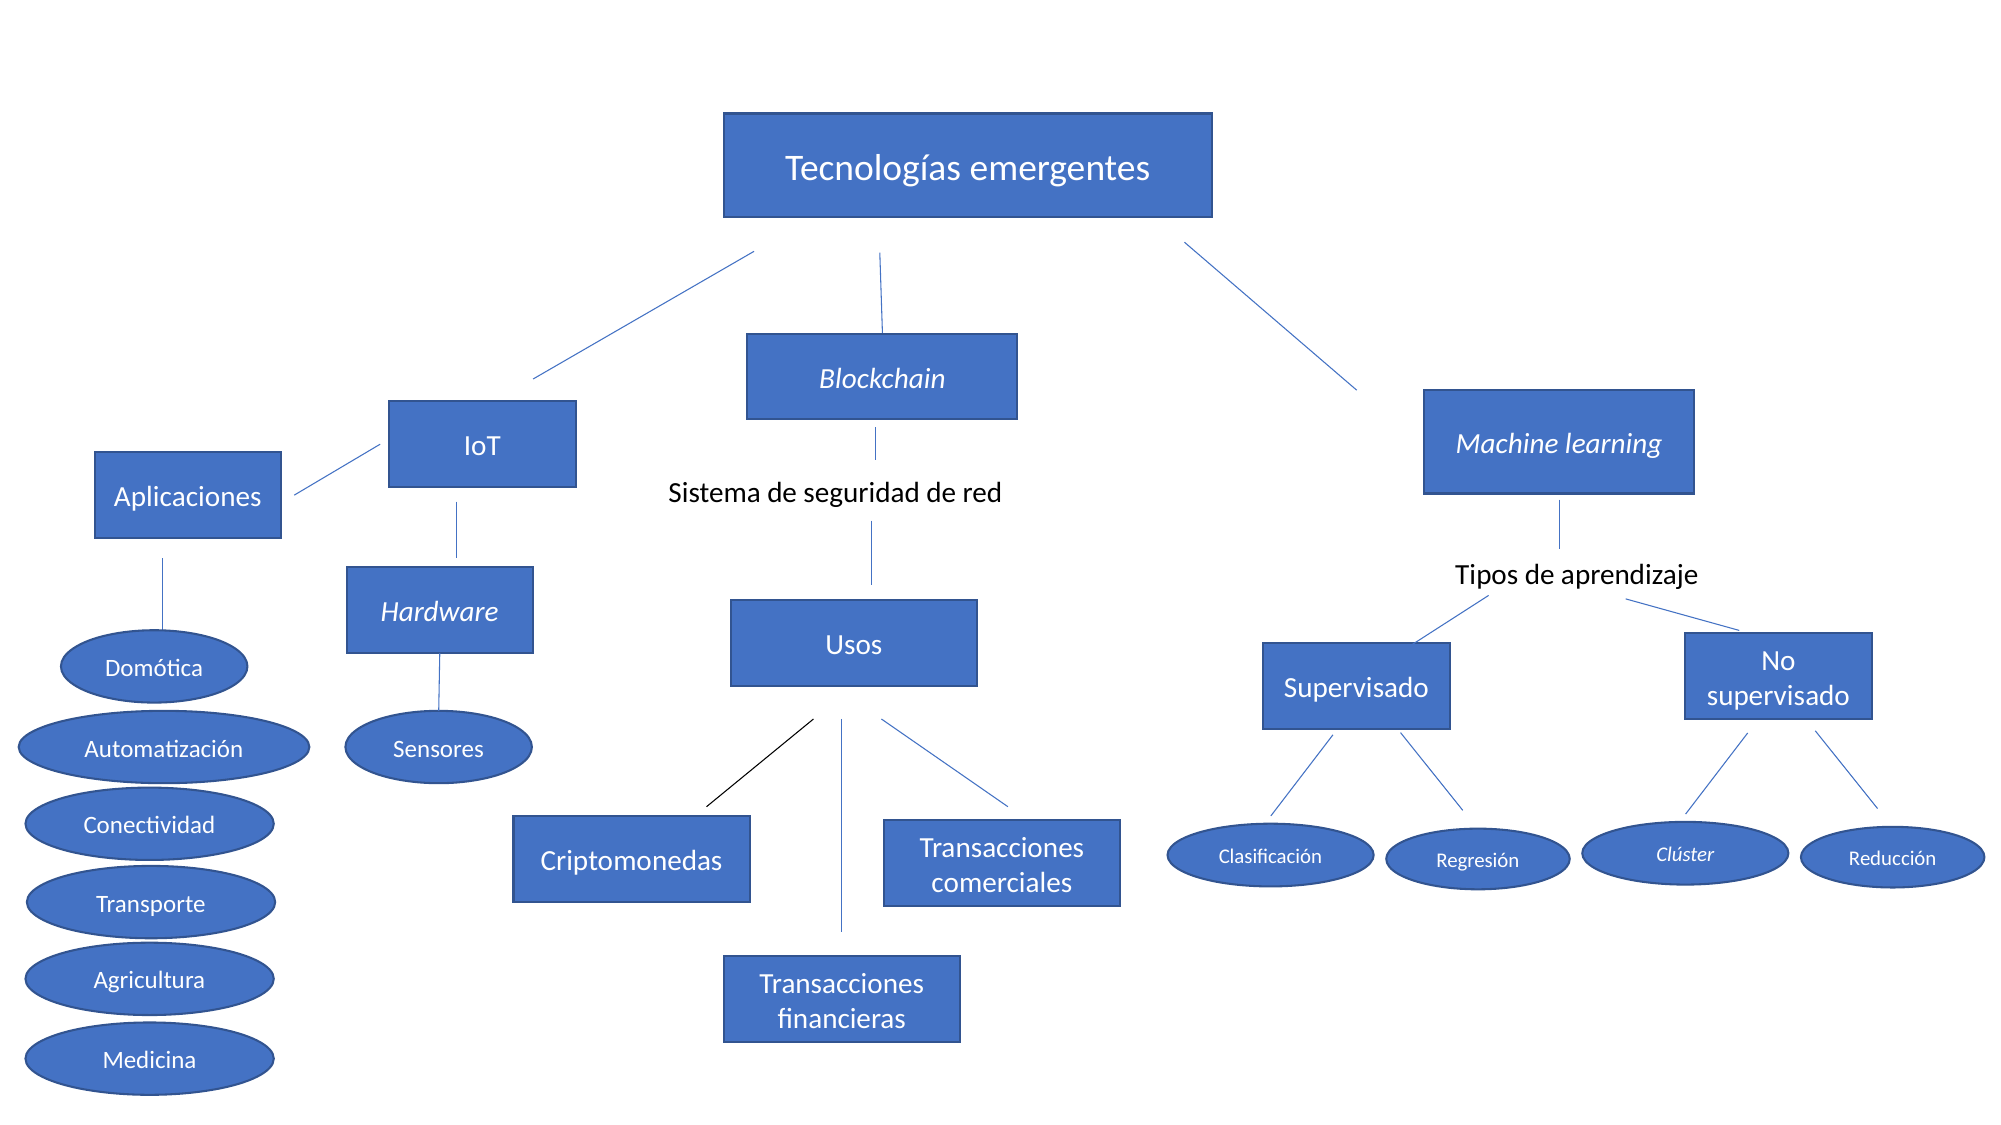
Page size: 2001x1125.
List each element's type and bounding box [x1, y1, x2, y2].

text_box [18, 113, 1990, 1095]
